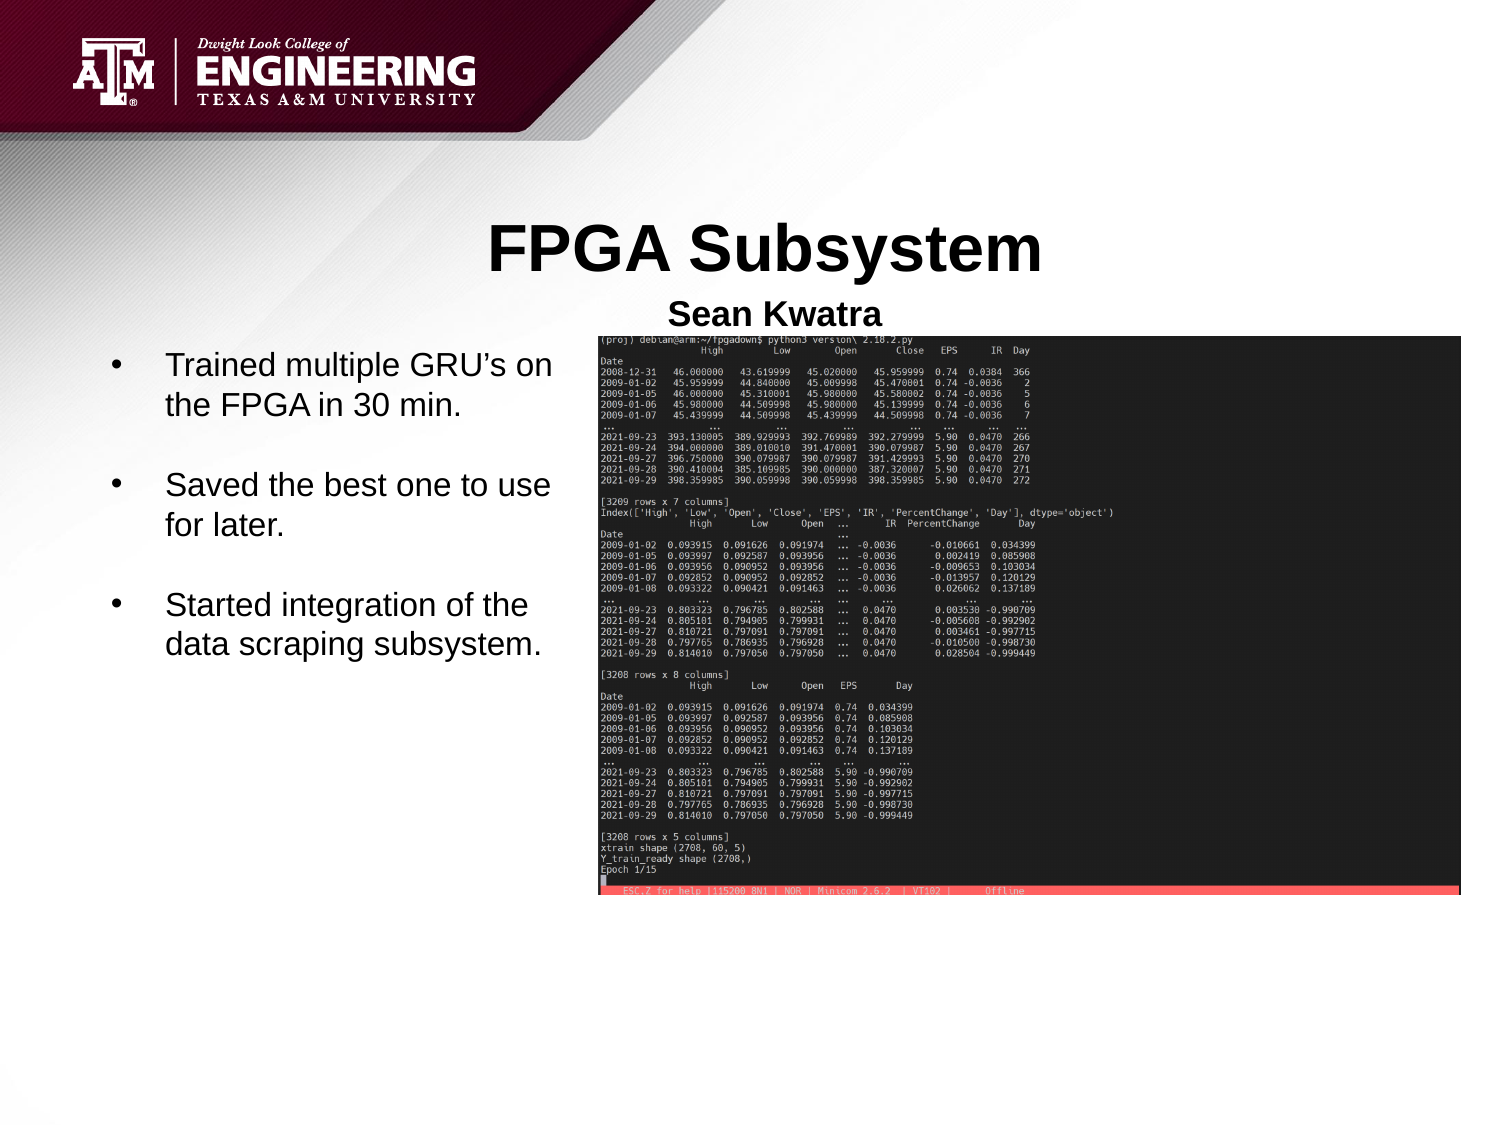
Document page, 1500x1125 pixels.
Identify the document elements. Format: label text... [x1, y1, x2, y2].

picture [0, 0, 1500, 1125]
list Trained multiple GRU’s on the FPGA in 30 min. Saved the best one to use for later. Started integration of the data scraping subsystem. [75, 336, 588, 1005]
title FPGA Subsystem Sean Kwatra [99, 197, 1450, 329]
